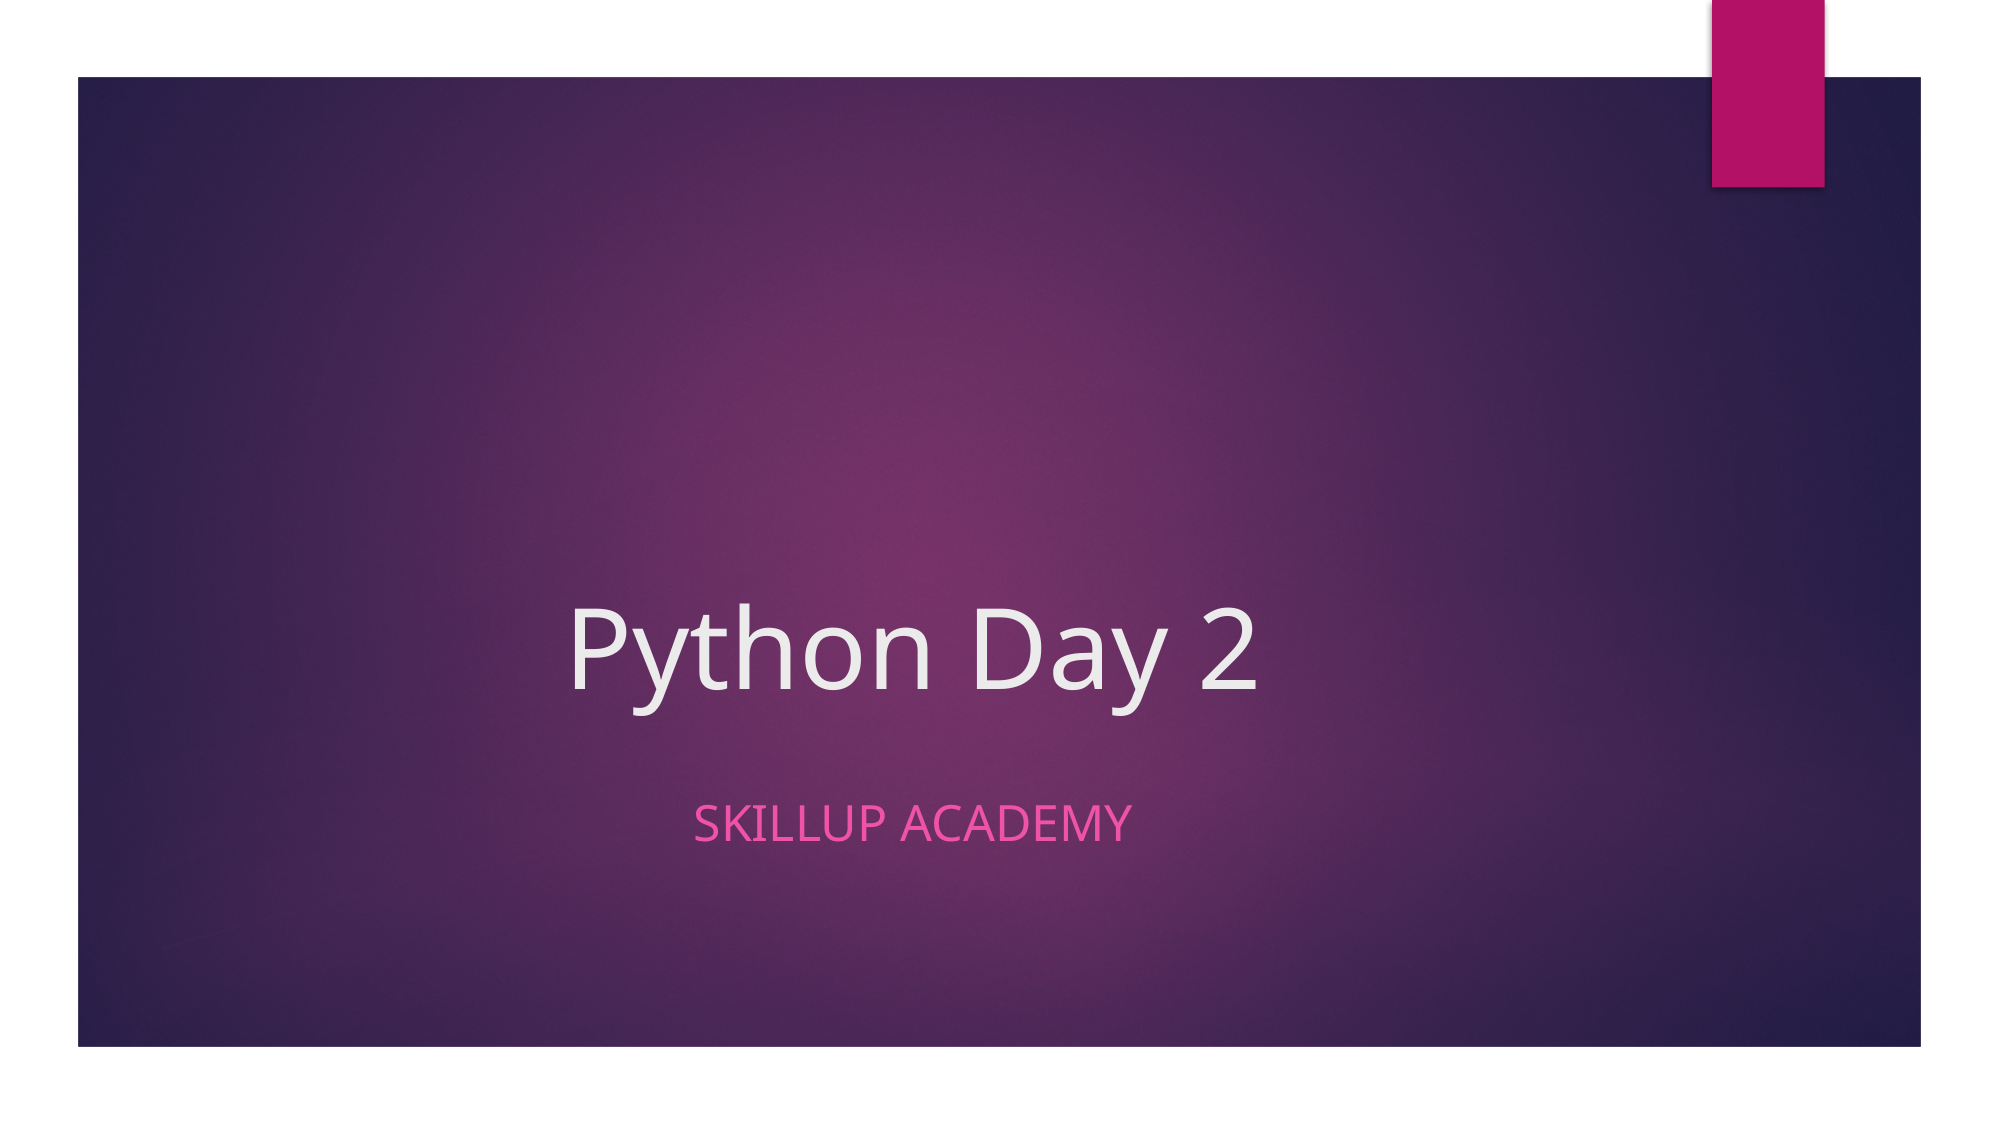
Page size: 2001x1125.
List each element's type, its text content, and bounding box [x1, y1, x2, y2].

title Python Day 2 [538, 562, 1289, 720]
subtitle Skillup Academy [189, 783, 1638, 925]
